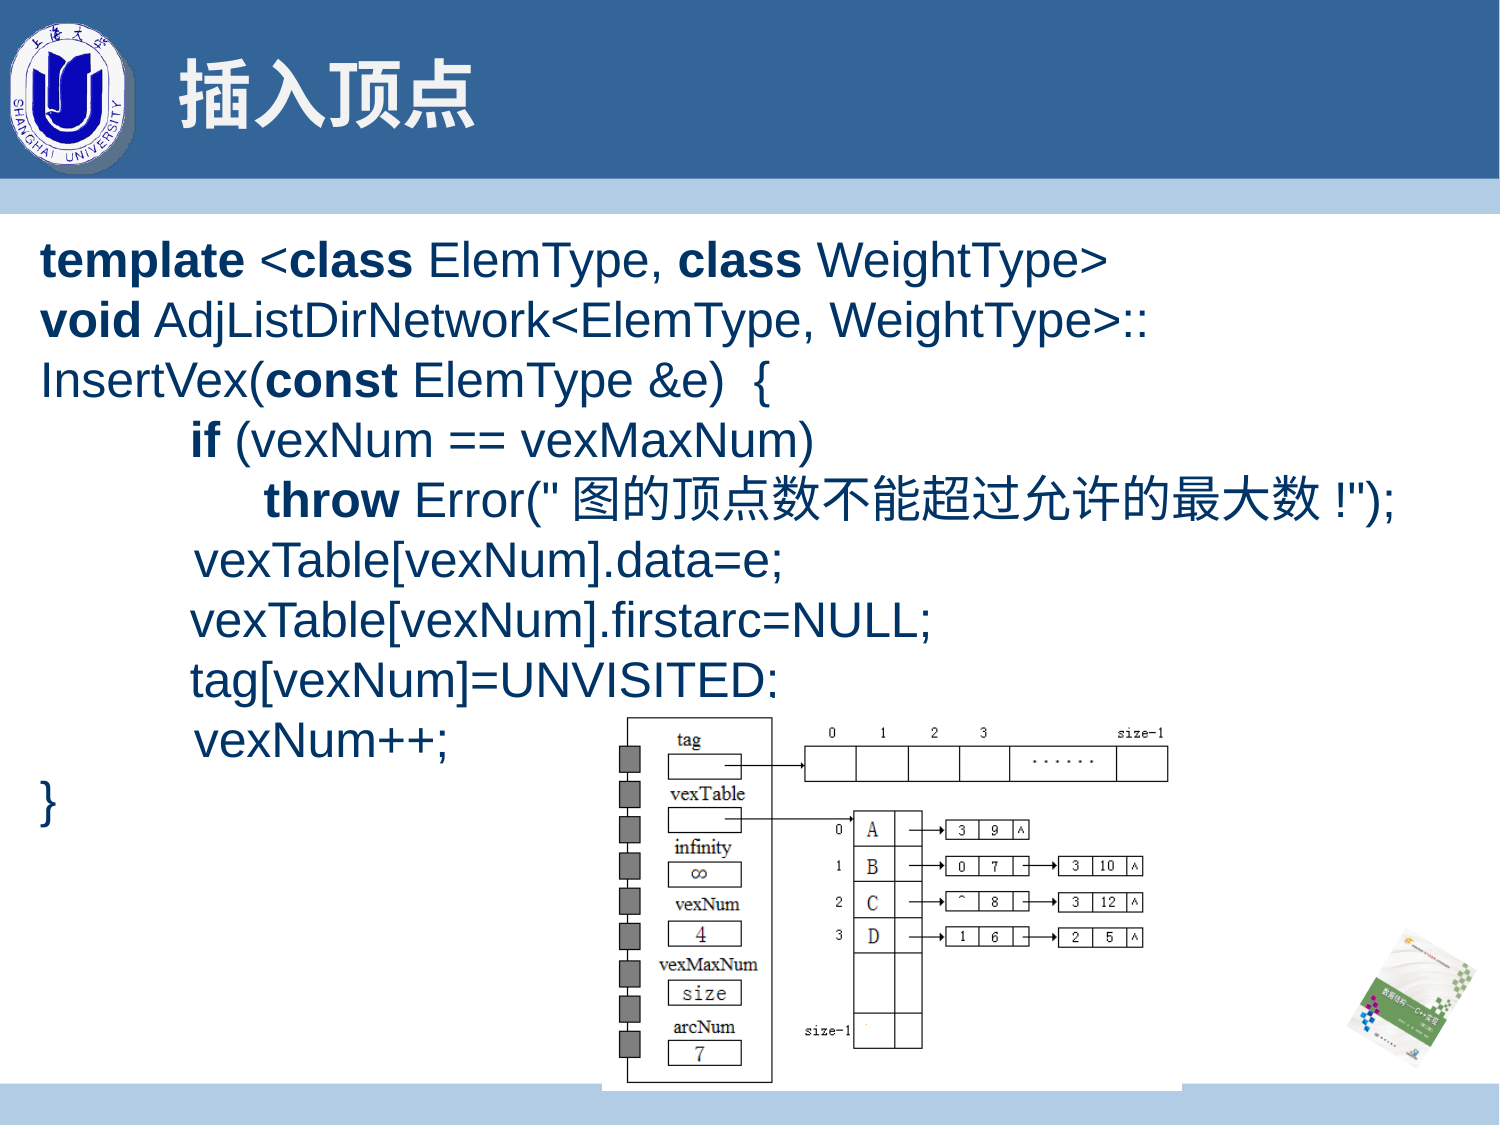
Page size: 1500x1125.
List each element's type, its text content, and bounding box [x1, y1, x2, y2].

text_box template <class ElemType, class WeightType> void AdjListDirNetwork<ElemType, WeightType>:: InsertVex(const ElemType &e) { if (vexNum == vexMaxNum) throw Error("图的顶点数不能超过允许的最大数!"); vexTable[vexNum].data=e; vexTable[vexNum].firstarc=NULL; tag[vexNum]=UNVISITED; vexNum++; } [24, 220, 1465, 835]
title 插入顶点 [162, 23, 1436, 161]
picture [1347, 928, 1476, 1068]
picture [602, 698, 1182, 1091]
picture [4, 17, 128, 176]
